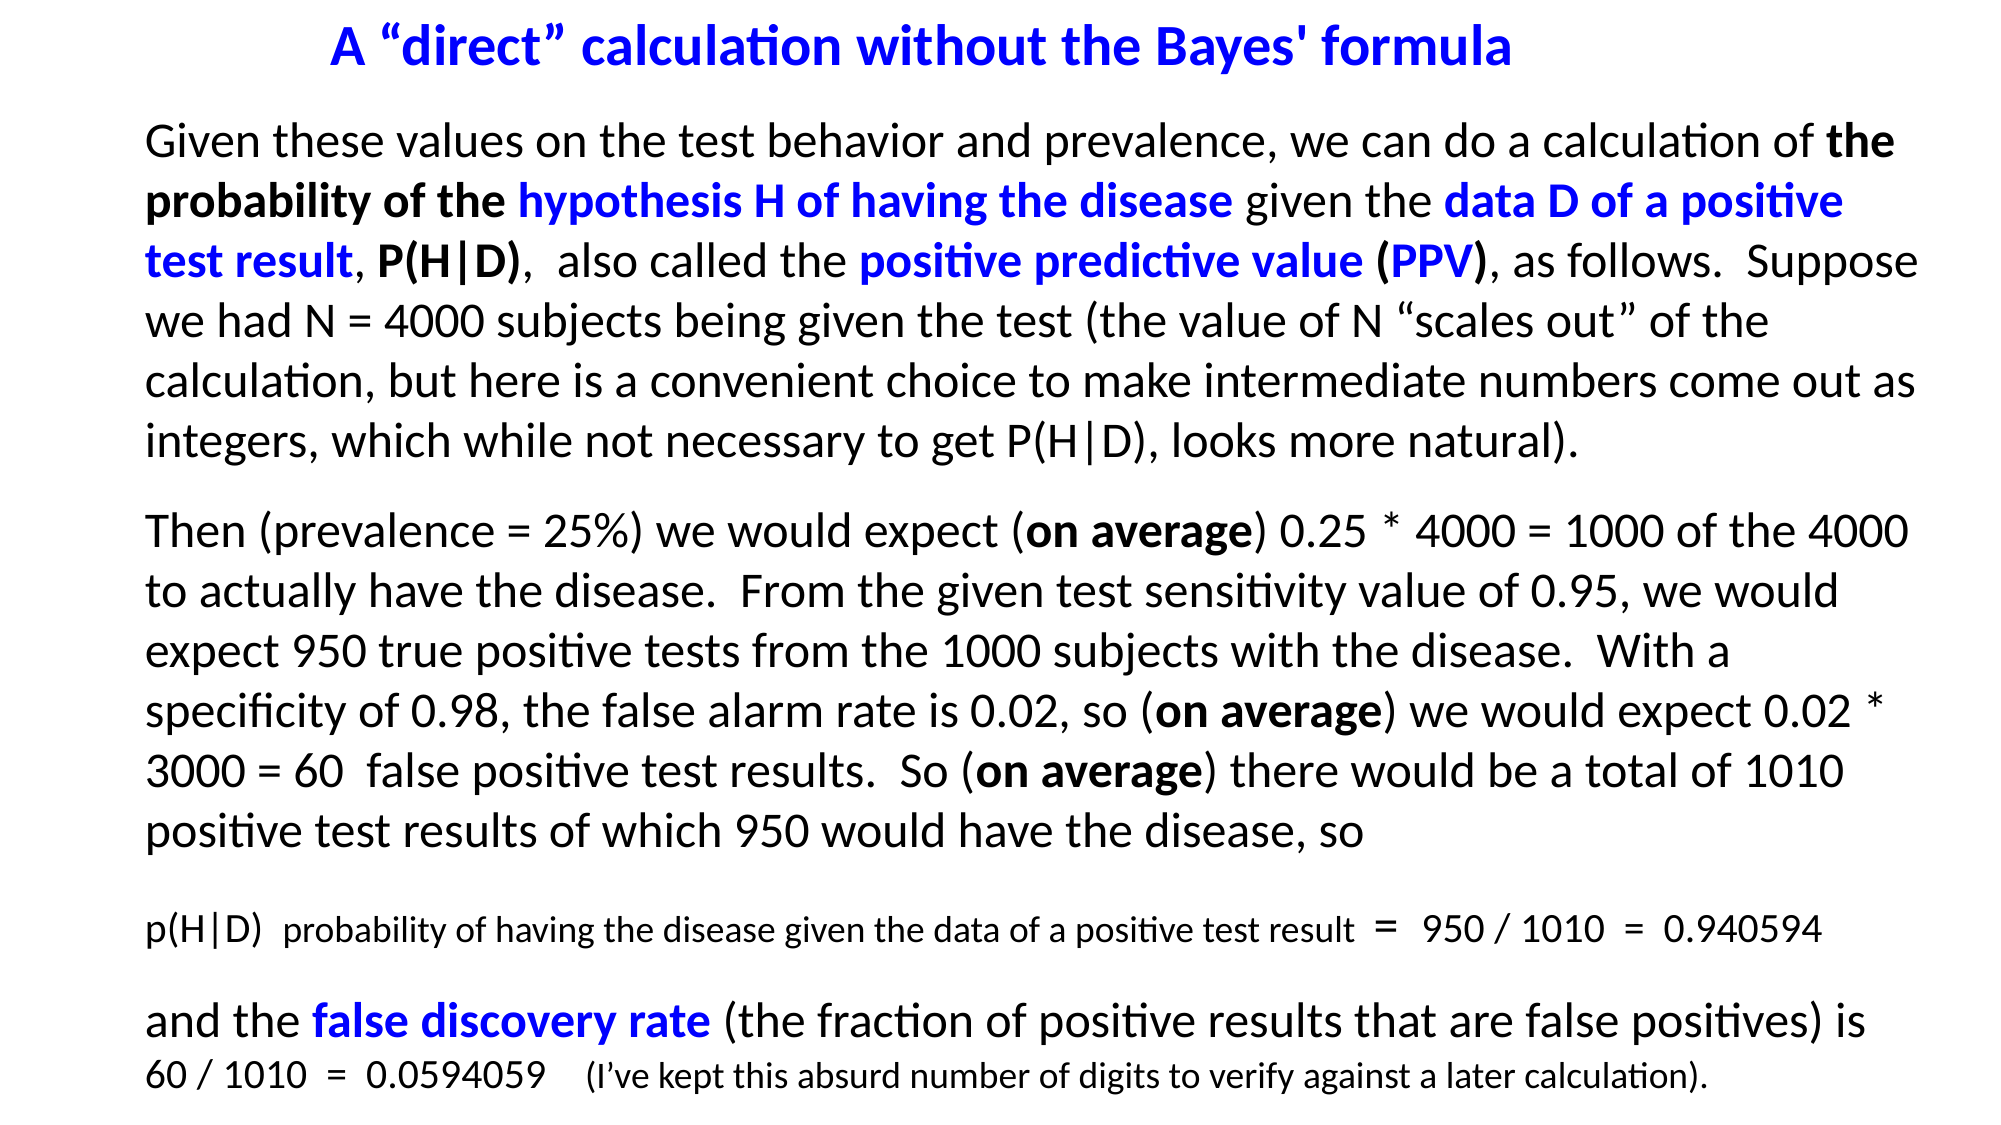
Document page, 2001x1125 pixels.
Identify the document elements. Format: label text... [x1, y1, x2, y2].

text_box A “direct” calculation without the Bayes' formula Given these values on the test behavior and prevalence, we can do a calculation of the probability of the hypothesis H of having the disease given the data D of a positive test result, P(H|D), also called the positive predictive value (PPV), as follows. Suppose we had N = 4000 subjects being given the test (the value of N “scales out” of the calculation, but here is a convenient choice to make intermediate numbers come out as integers, which while not necessary to get P(H|D), looks more natural). Then (prevalence = 25%) we would expect (on average) 0.25 * 4000 = 1000 of the 4000 to actually have the disease. From the given test sensitivity value of 0.95, we would expect 950 true positive tests from the 1000 subjects with the disease. With a specificity of 0.98, the false alarm rate is 0.02, so (on average) we would expect 0.02 * 3000 = 60 false positive test results. So (on average) there would be a total of 1010 positive test results of which 950 would have the disease, so p(H|D) probability of having the disease given the data of a positive test result = 950 / 1010 = 0.940594 and the false discovery rate (the fraction of positive results that are false positives) is 60 / 1010 = 0.0594059 (I’ve kept this absurd number of digits to verify against a later calculation). [130, 0, 1940, 1105]
